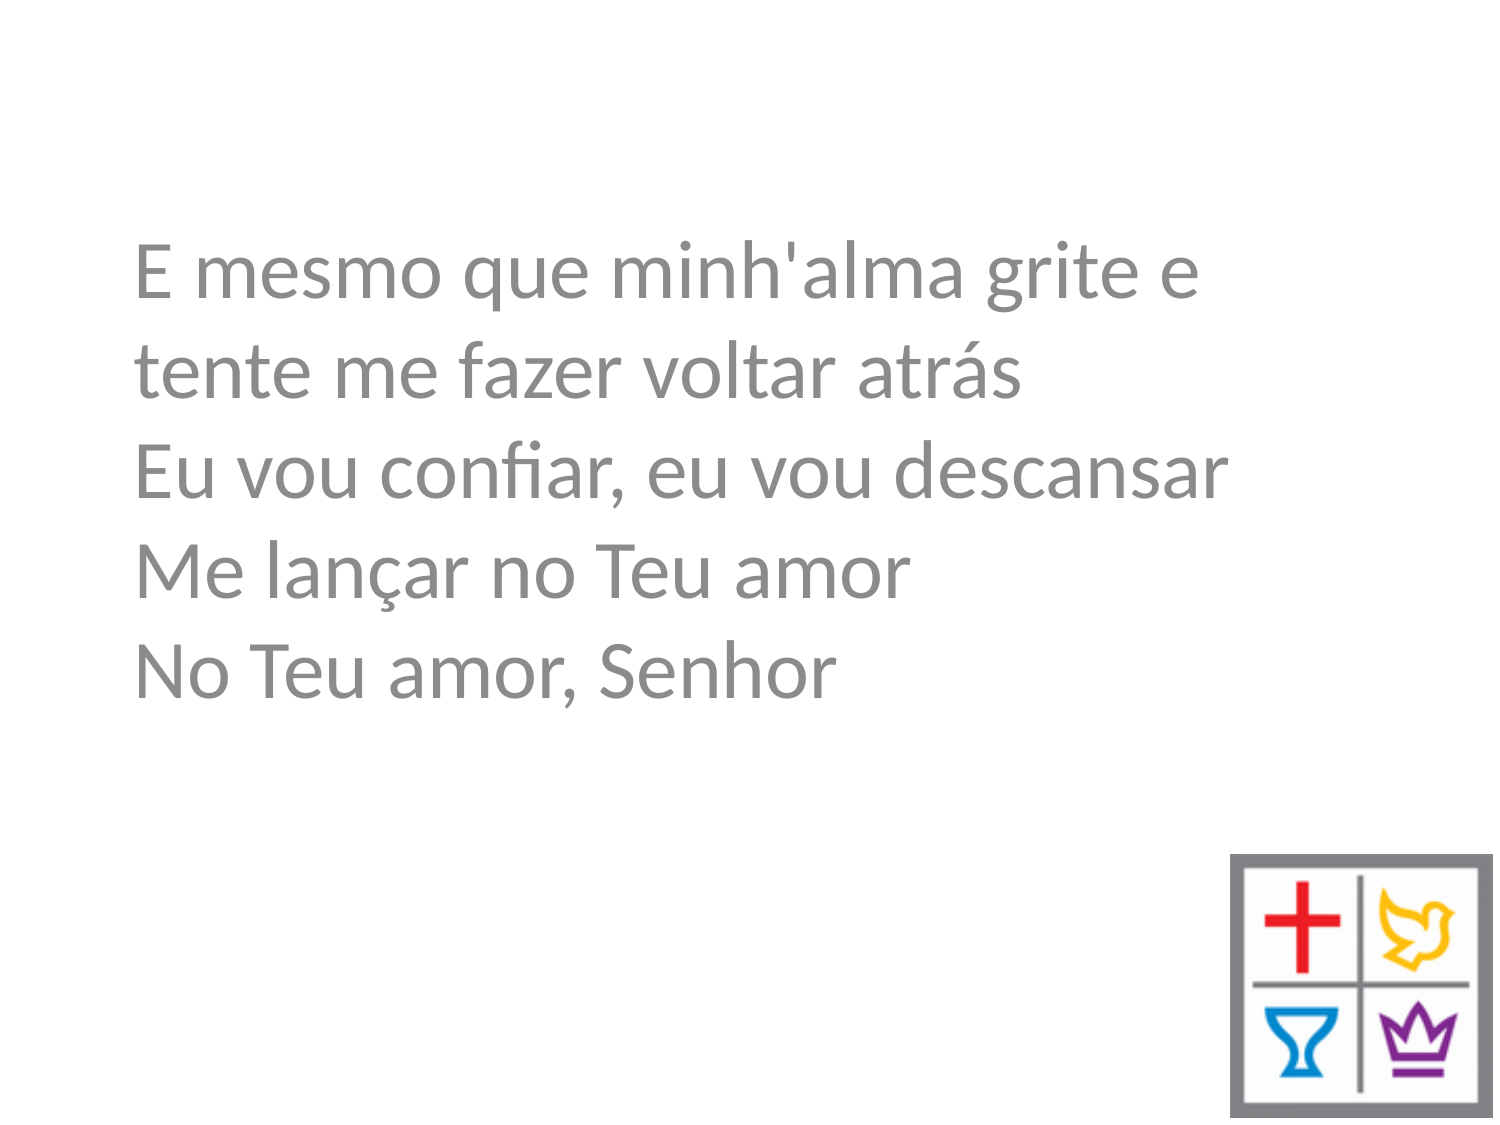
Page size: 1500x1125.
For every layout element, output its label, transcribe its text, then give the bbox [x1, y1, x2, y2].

picture [1229, 854, 1493, 1118]
list E mesmo que minh'alma grite e tente me fazer voltar atrás Eu vou confiar, eu vou descansar Me lançar no Teu amor No Teu amor, Senhor [118, 476, 1394, 723]
